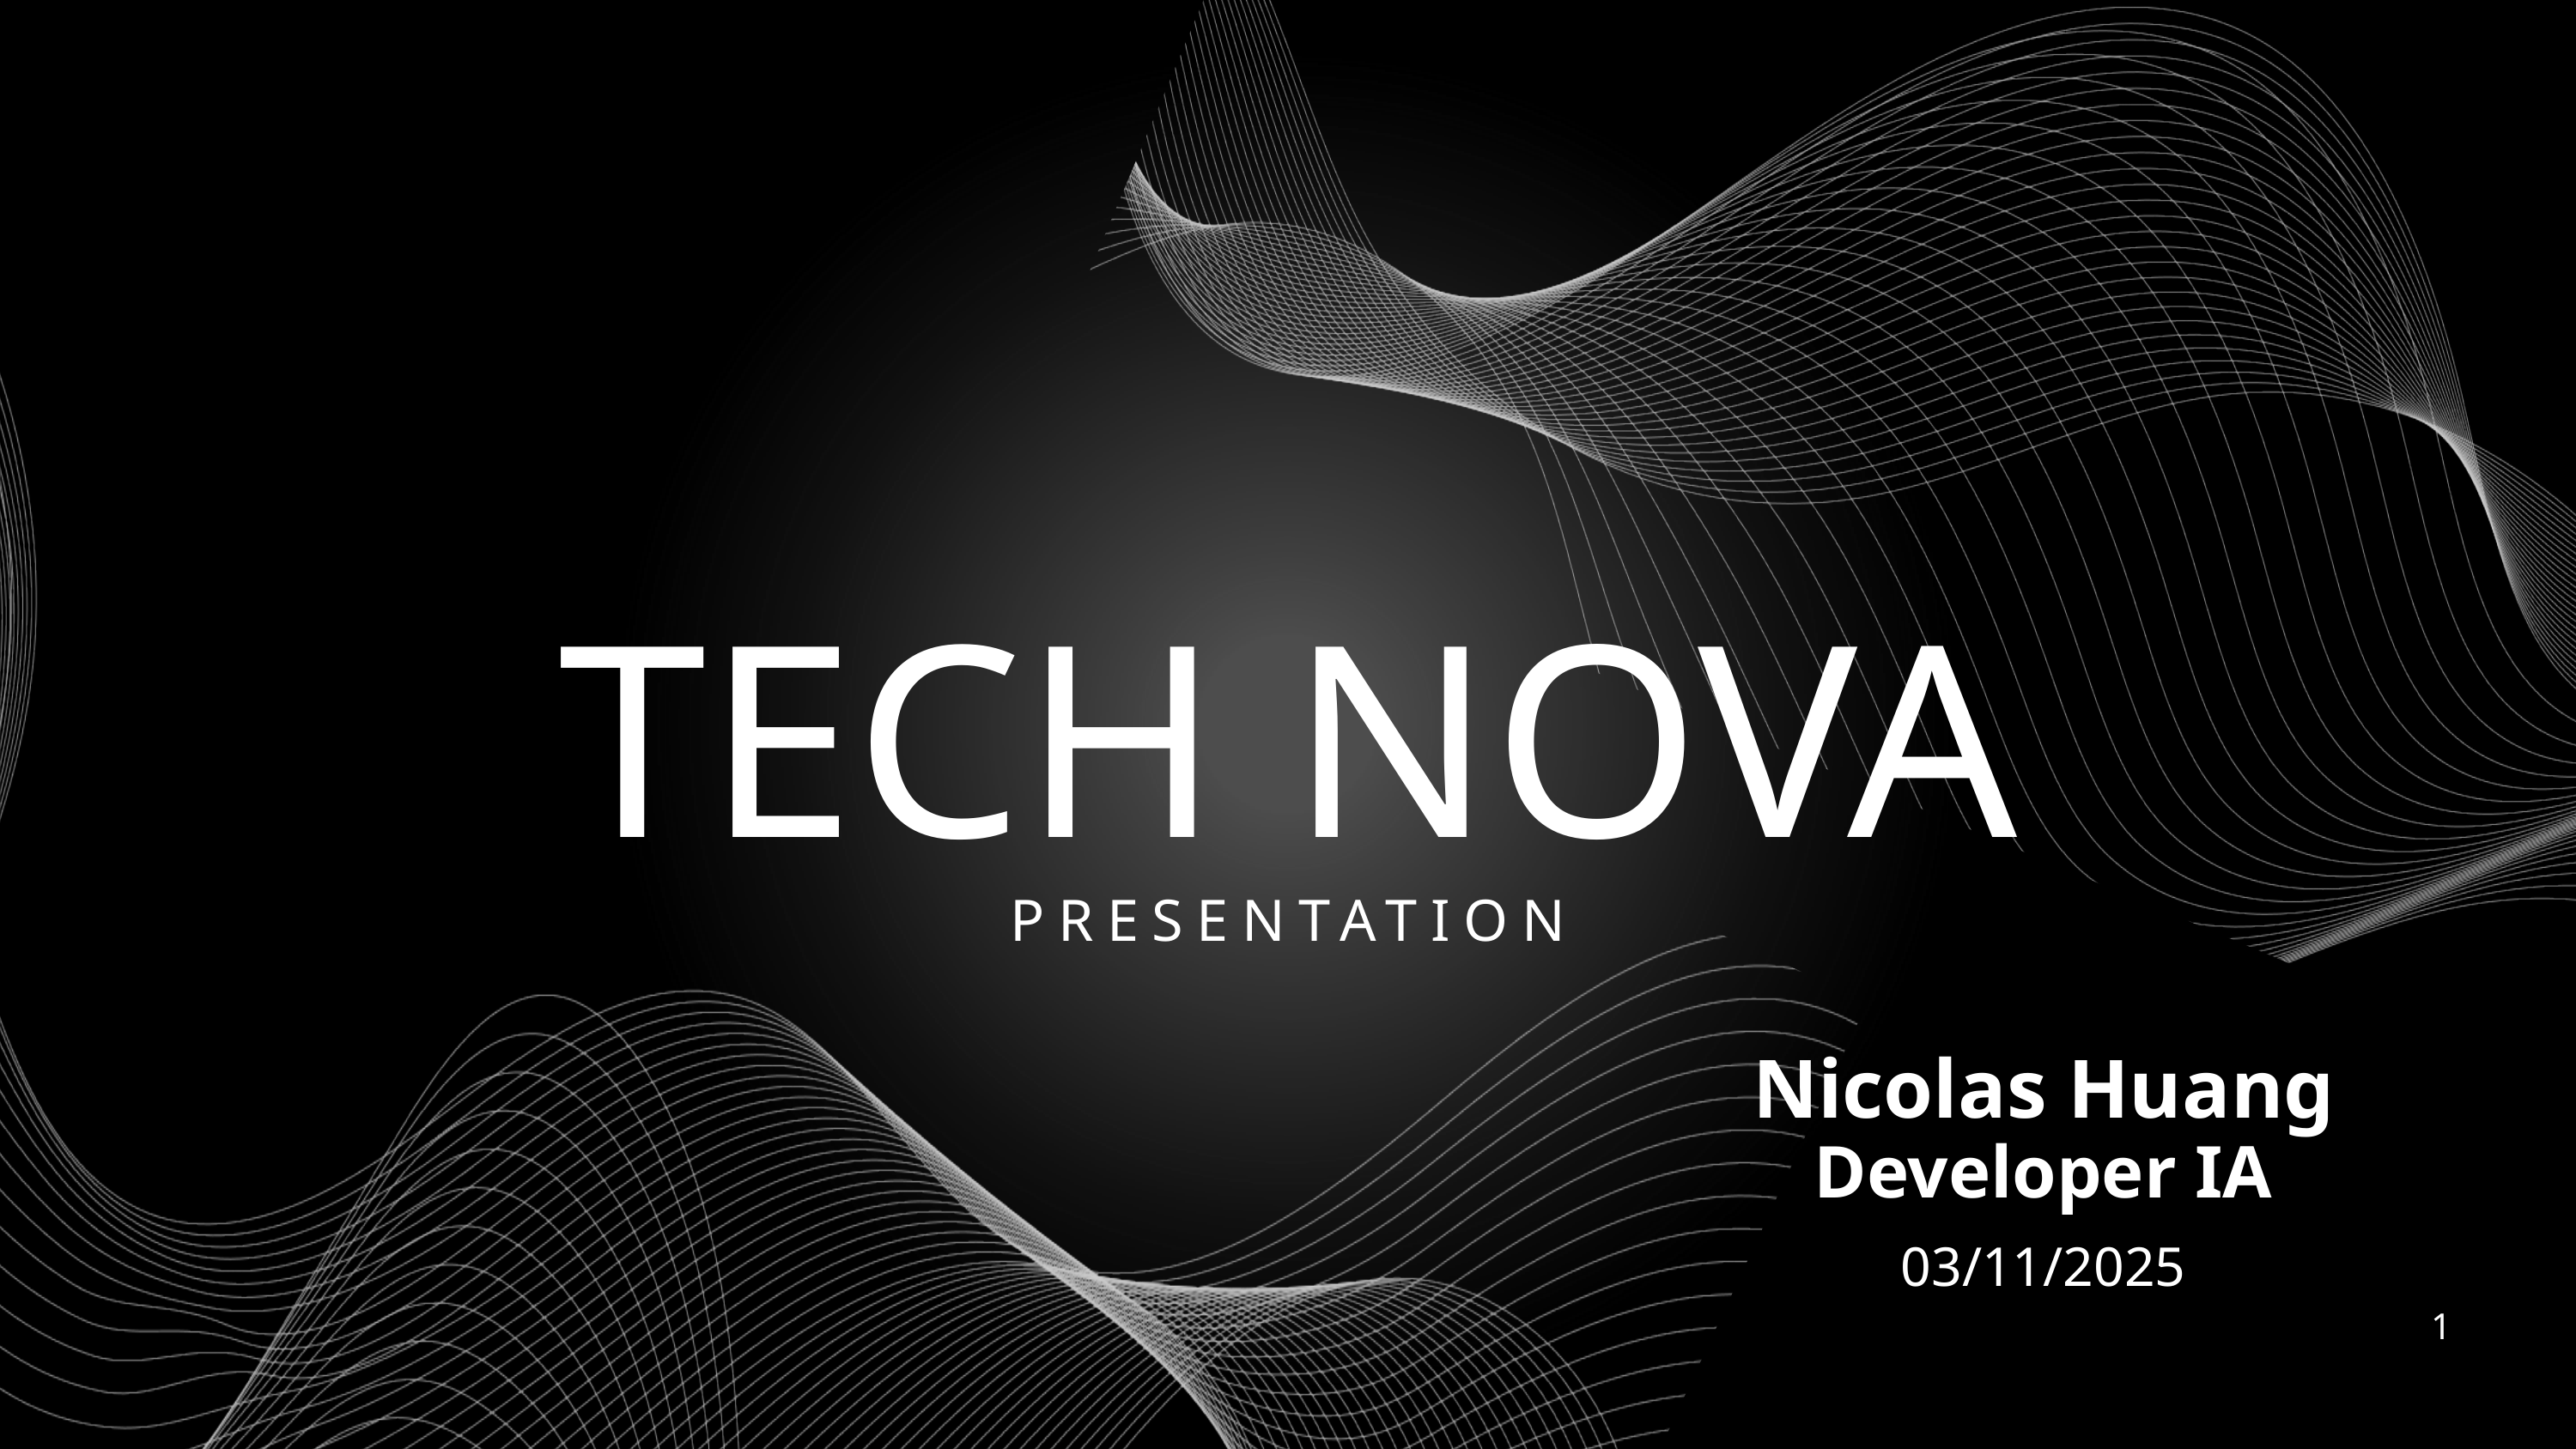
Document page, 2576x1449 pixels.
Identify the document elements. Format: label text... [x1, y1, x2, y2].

text_box Developer IA [1559, 1112, 2527, 1212]
text_box 1 [2431, 1296, 2452, 1348]
text_box [0, 136, 1683, 1449]
text_box [1182, 0, 2576, 1084]
text_box 03/11/2025 [1850, 1222, 2237, 1298]
text_box Nicolas Huang [1692, 1022, 2396, 1112]
text_box [612, 49, 1964, 518]
text_box TECH NOVA [279, 518, 2297, 891]
text_box PRESENTATION [913, 867, 1663, 953]
text_box [612, 891, 1964, 1400]
